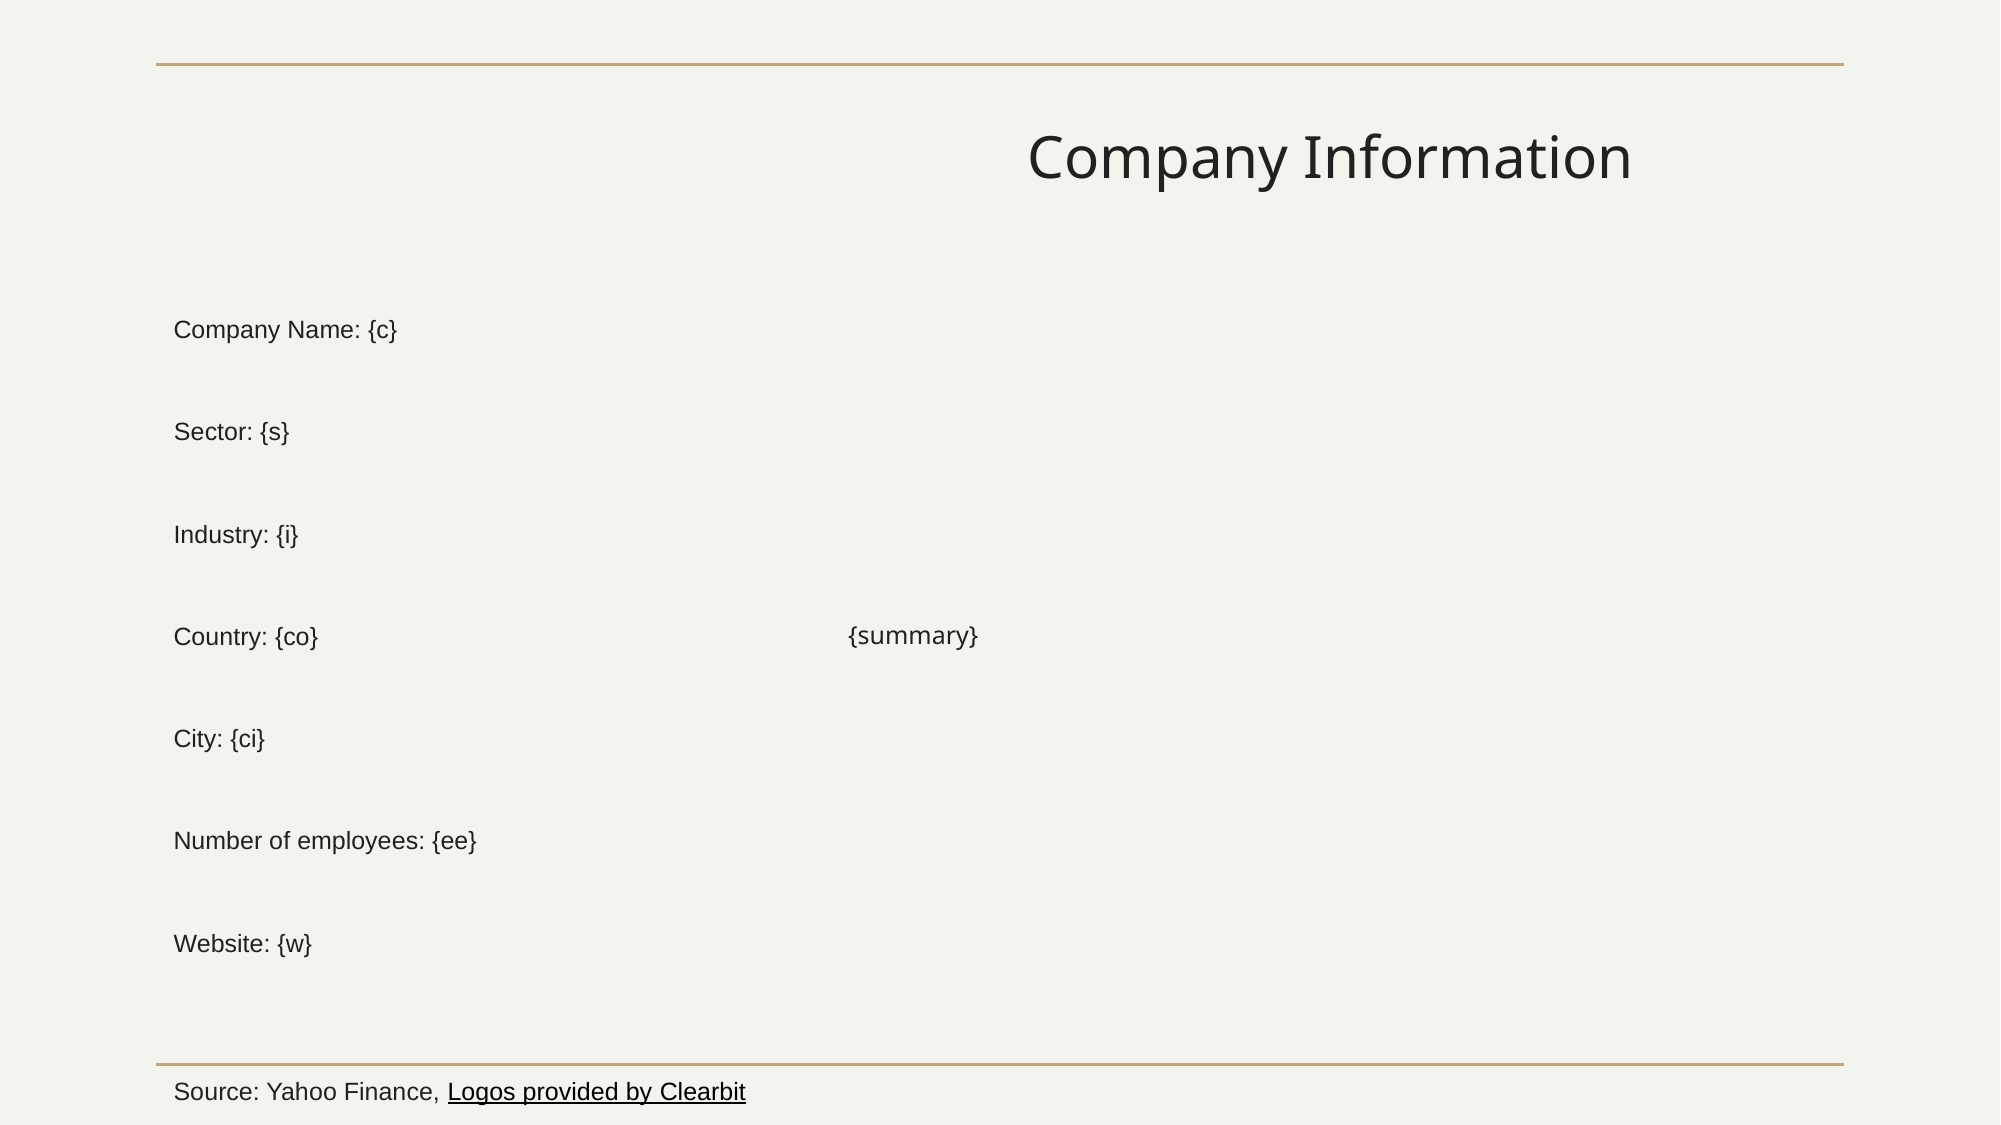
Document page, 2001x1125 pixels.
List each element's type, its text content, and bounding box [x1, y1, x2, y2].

text_box Number of employees: {ee} [158, 817, 711, 863]
text_box City: {ci} [158, 715, 711, 760]
text_box Industry: {i} [158, 510, 711, 556]
text_box Sector: {s} [159, 408, 711, 454]
text_box {summary} [833, 224, 1844, 1045]
text_box Website: {w} [158, 919, 764, 965]
text_box Source: Yahoo Finance, Logos provided by Clearbit [158, 1068, 764, 1114]
title Company Information [1007, 102, 1670, 208]
text_box Country: {co} [158, 612, 711, 658]
text_box Company Name: {c} [158, 306, 711, 351]
